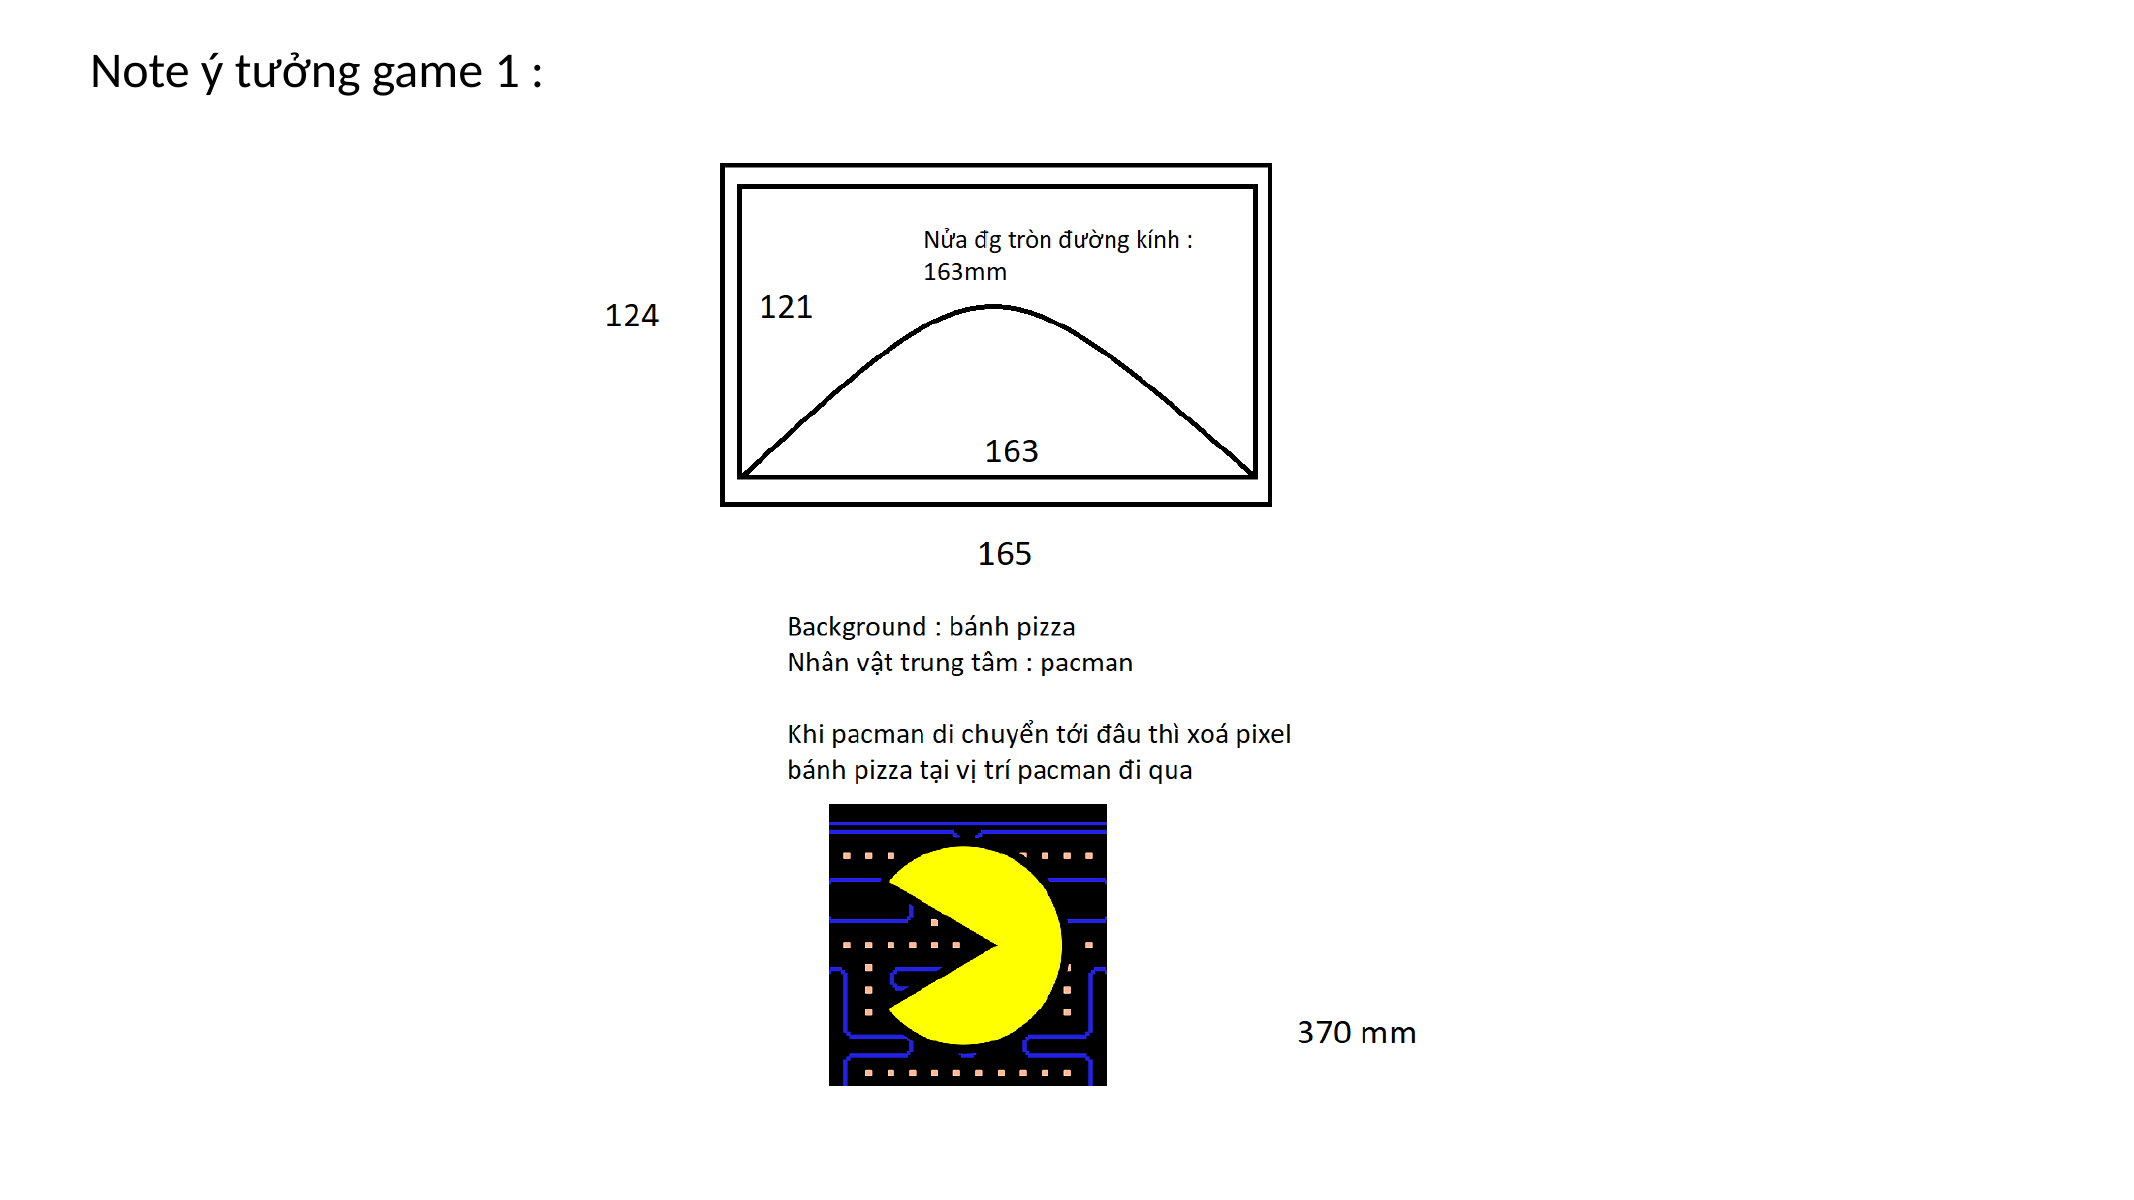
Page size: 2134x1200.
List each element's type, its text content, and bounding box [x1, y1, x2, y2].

text_box Note ý tưởng game 1 : [75, 29, 571, 105]
picture [541, 105, 1428, 1134]
